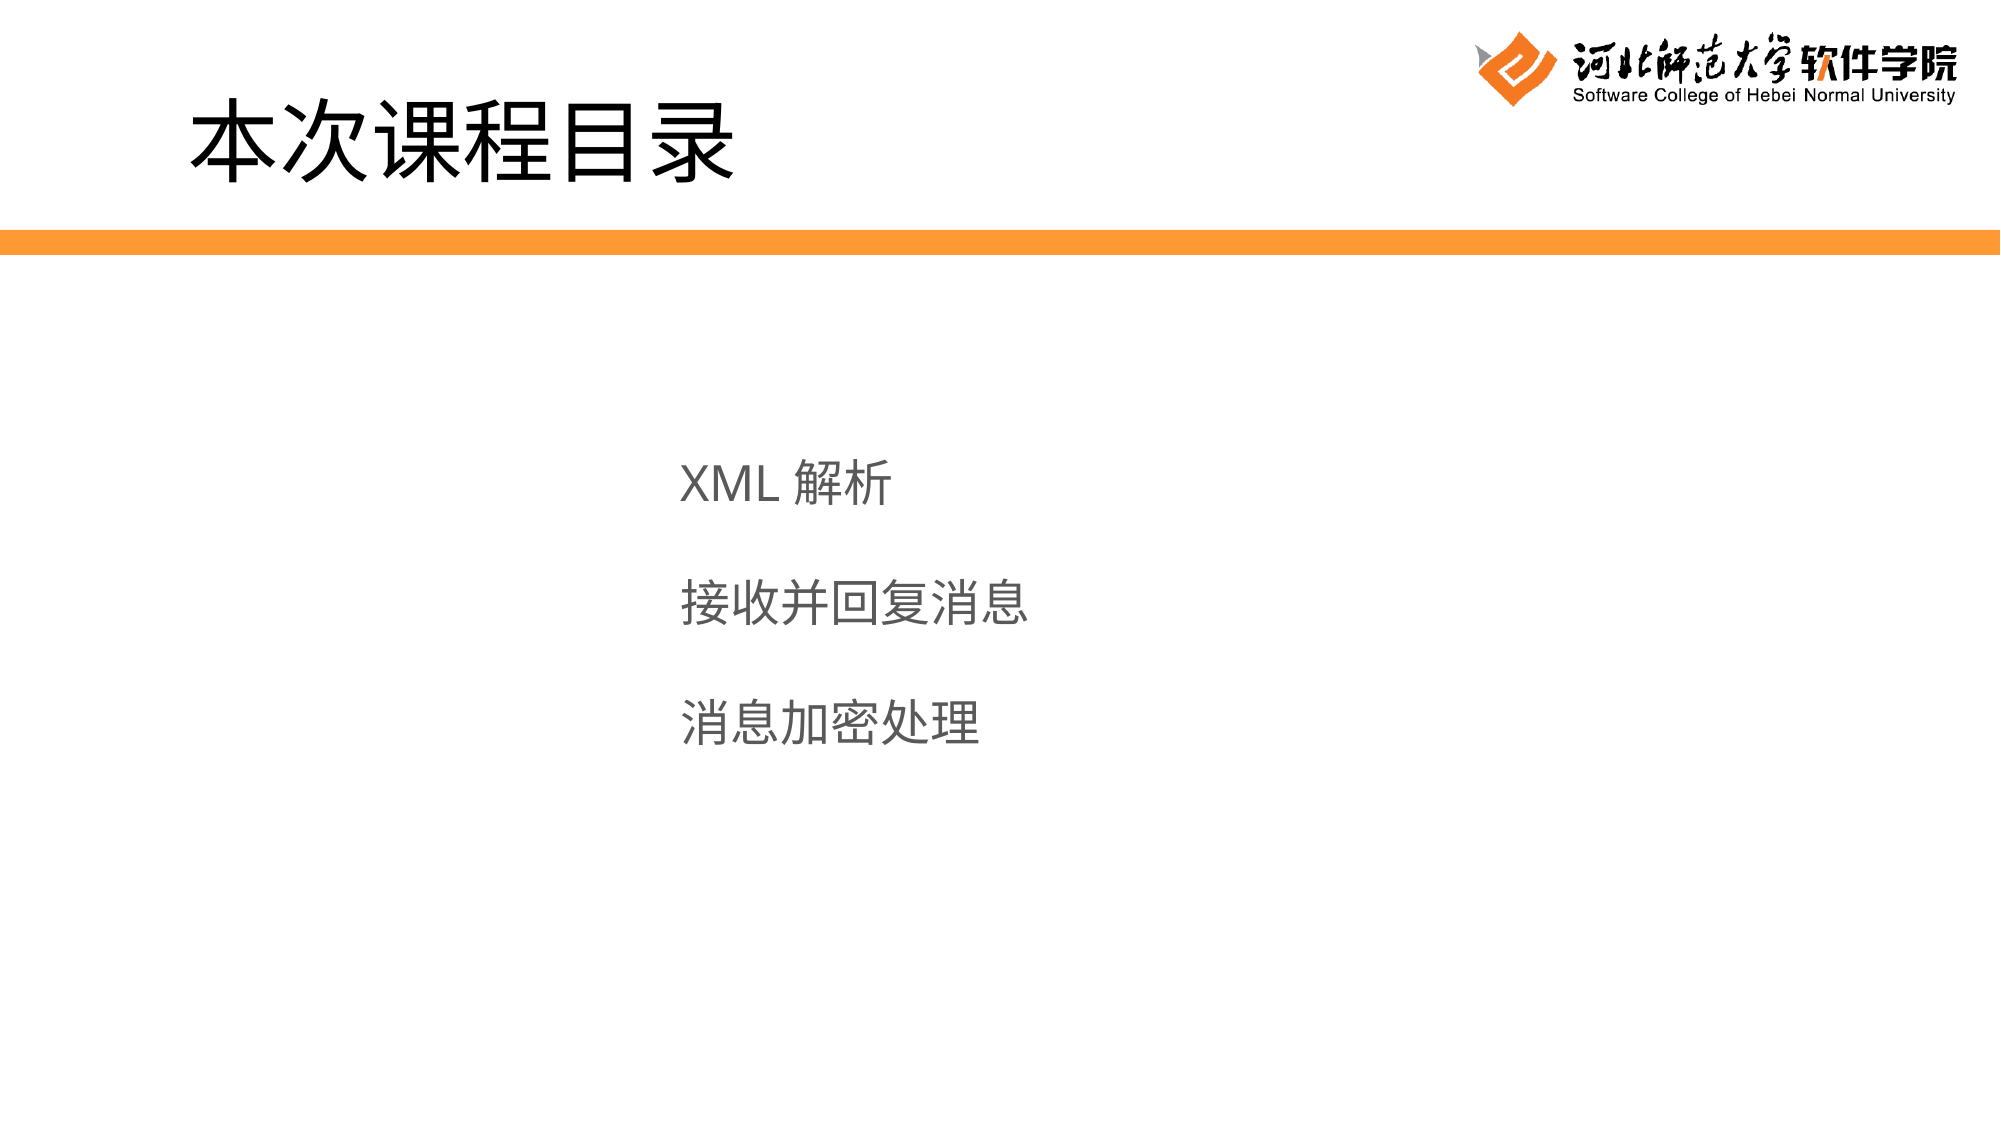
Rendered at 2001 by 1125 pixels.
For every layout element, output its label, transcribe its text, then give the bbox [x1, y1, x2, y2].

text_box XML解析 接收并回复消息 消息加密处理 [665, 384, 1550, 760]
picture [1475, 31, 1957, 107]
list 本次课程目录 [172, 89, 1000, 202]
